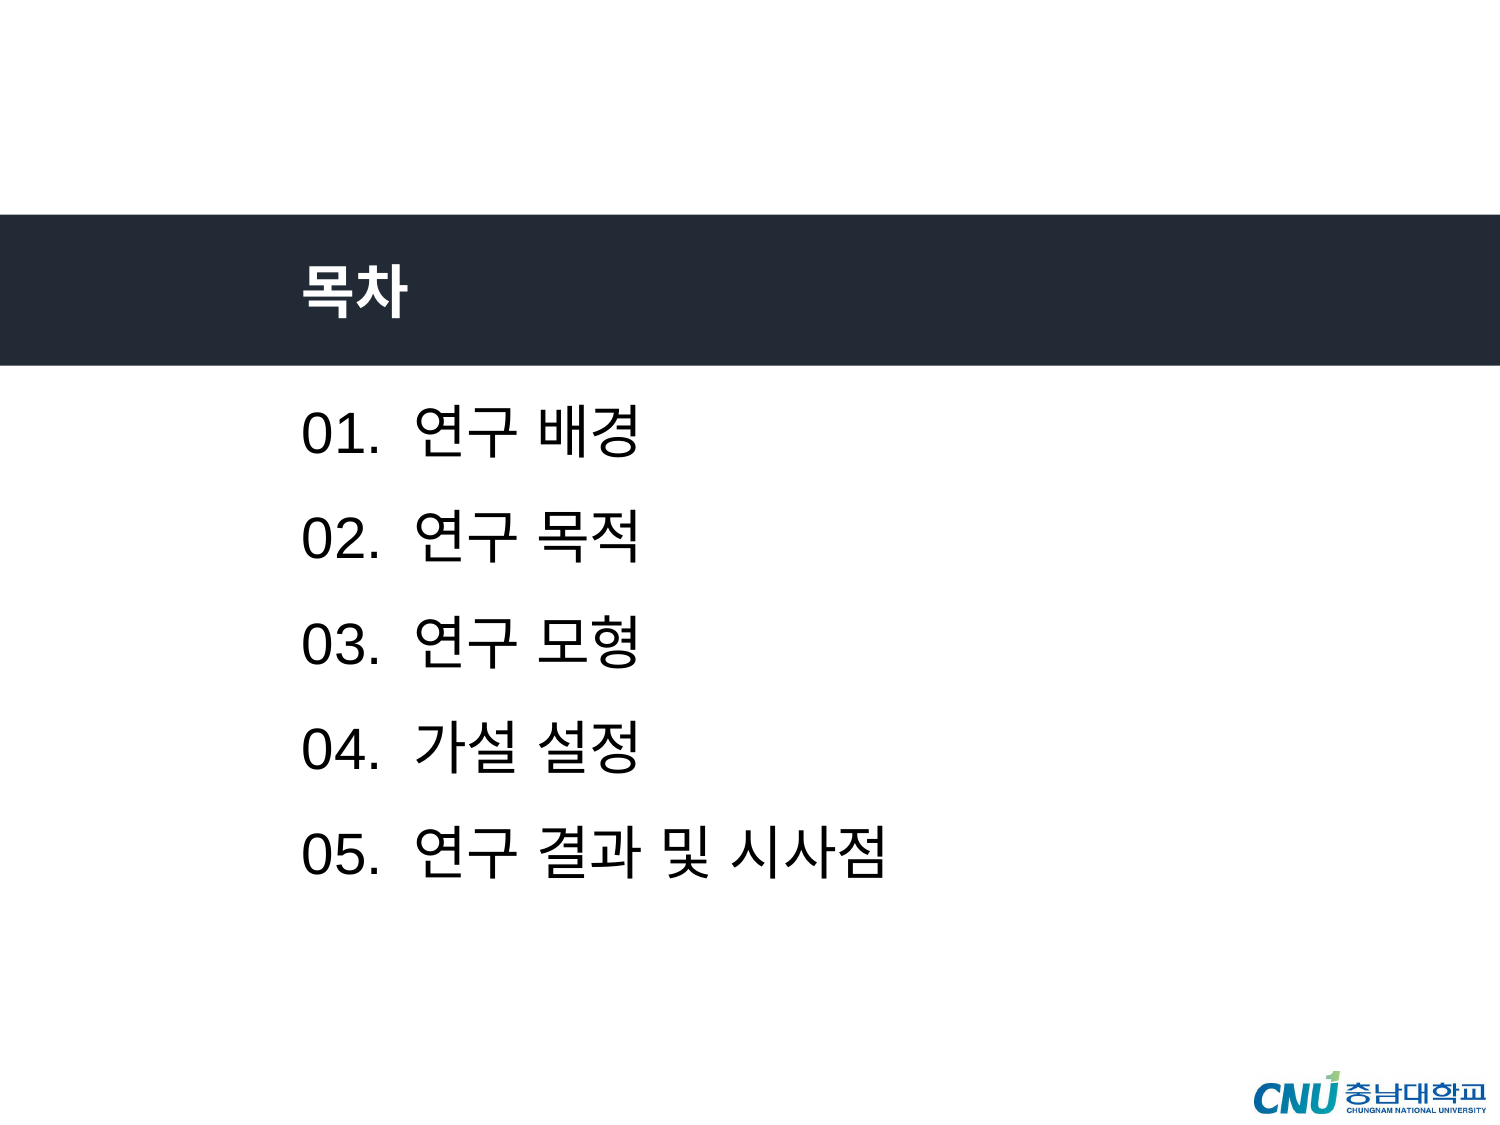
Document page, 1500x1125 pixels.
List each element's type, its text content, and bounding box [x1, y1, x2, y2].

text_box 03. 연구 모형 [286, 598, 1052, 684]
text_box 05. 연구 결과 및 시사점 [286, 808, 1052, 894]
text_box 목차 [286, 247, 850, 333]
text_box 04. 가설 설정 [286, 703, 1052, 789]
text_box 02. 연구 목적 [286, 493, 1052, 578]
picture [1286, 1100, 1296, 1114]
text_box 01. 연구 배경 [286, 387, 1052, 473]
text_box [0, 214, 1500, 367]
picture [1254, 1071, 1486, 1114]
